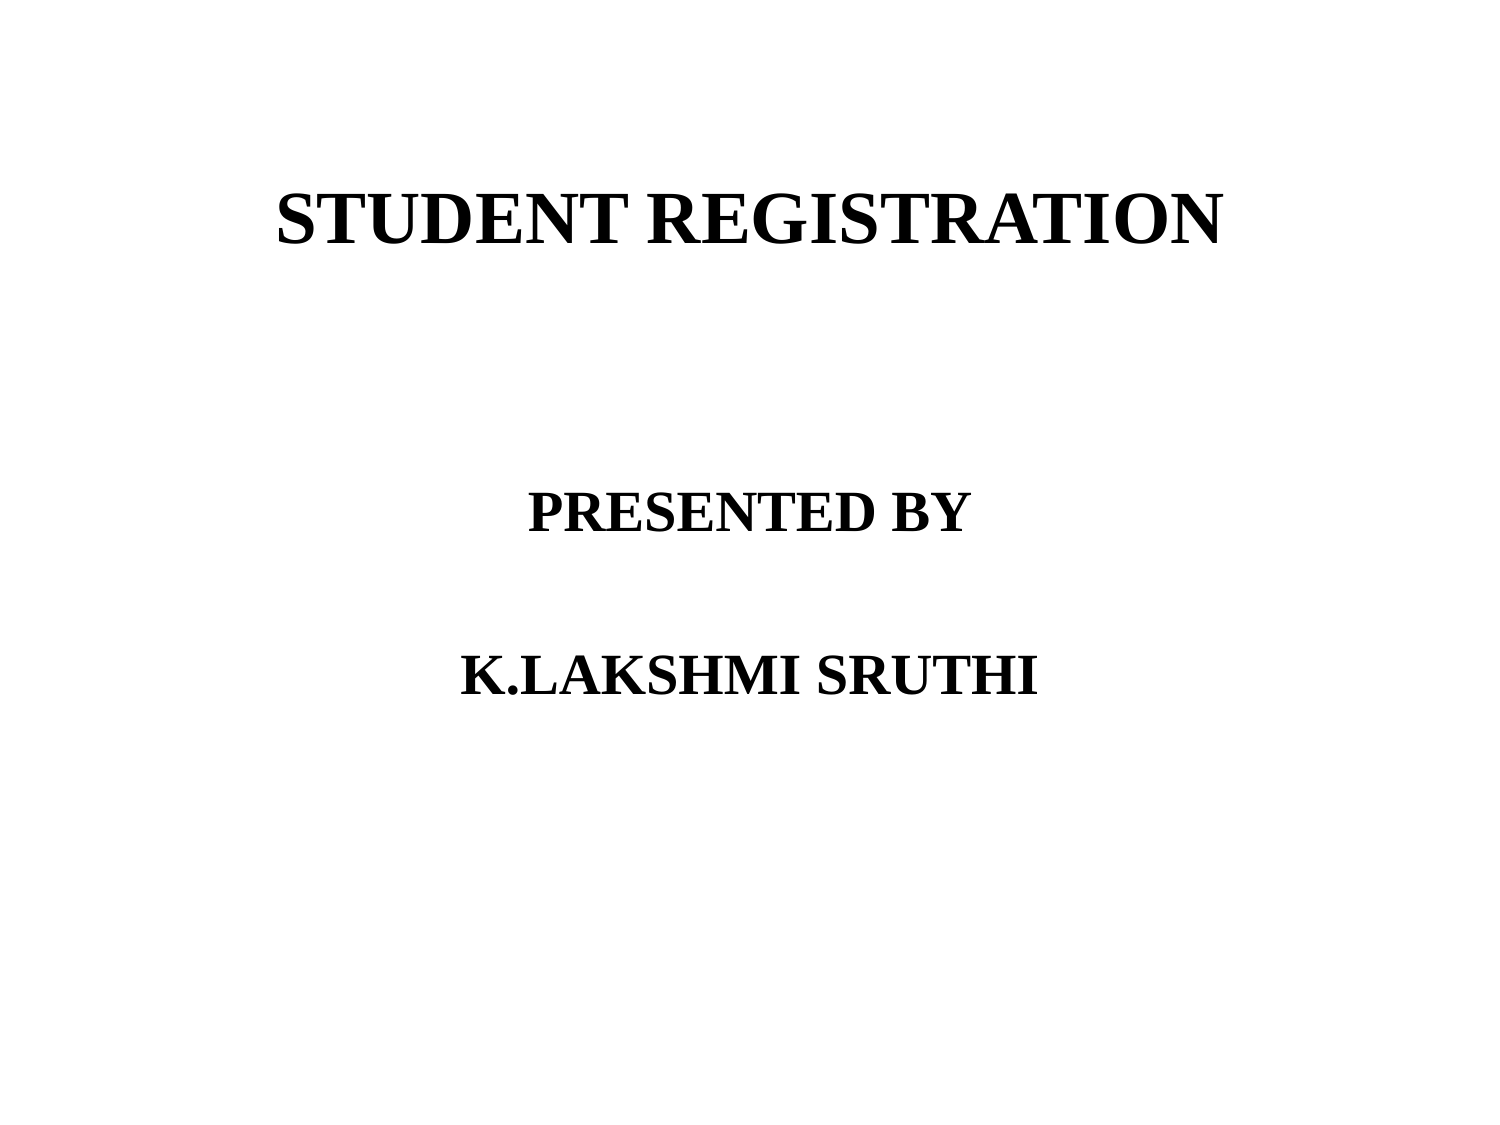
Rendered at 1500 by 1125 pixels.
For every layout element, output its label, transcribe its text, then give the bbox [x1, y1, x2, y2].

subtitle PRESENTED BY K.LAKSHMI SRUTHI [225, 373, 1275, 925]
title STUDENT REGISTRATION [112, 137, 1388, 291]
